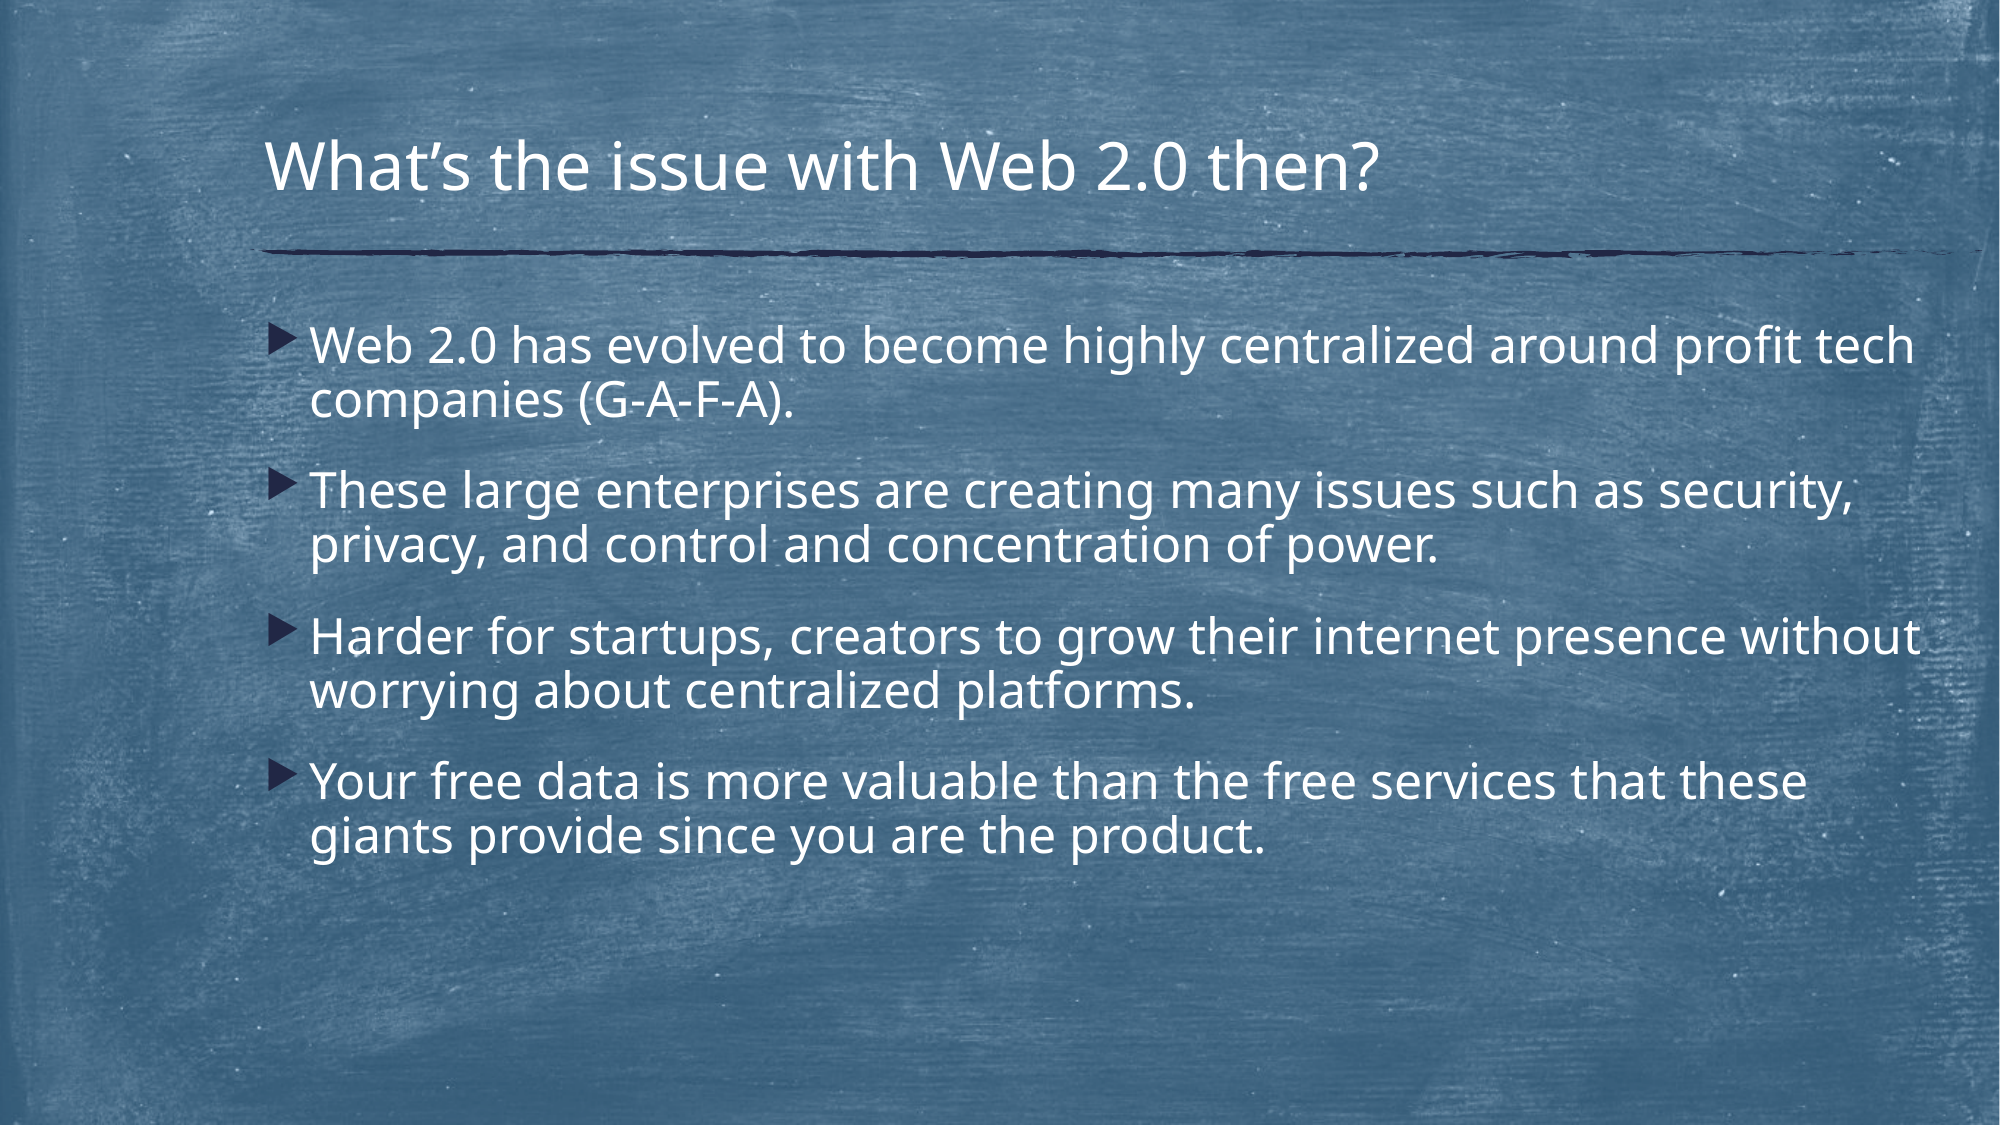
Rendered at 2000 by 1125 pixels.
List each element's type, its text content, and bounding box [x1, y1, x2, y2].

title What’s the issue with Web 2.0 then? [249, 45, 1750, 213]
list Web 2.0 has evolved to become highly centralized around profit tech companies (G-A-F-A). These large enterprises are creating many issues such as security, privacy, and control and concentration of power. Harder for startups, creators to grow their internet presence without worrying about centralized platforms. Your free data is more valuable than the free services that these giants provide since you are the product. [249, 312, 1950, 1013]
